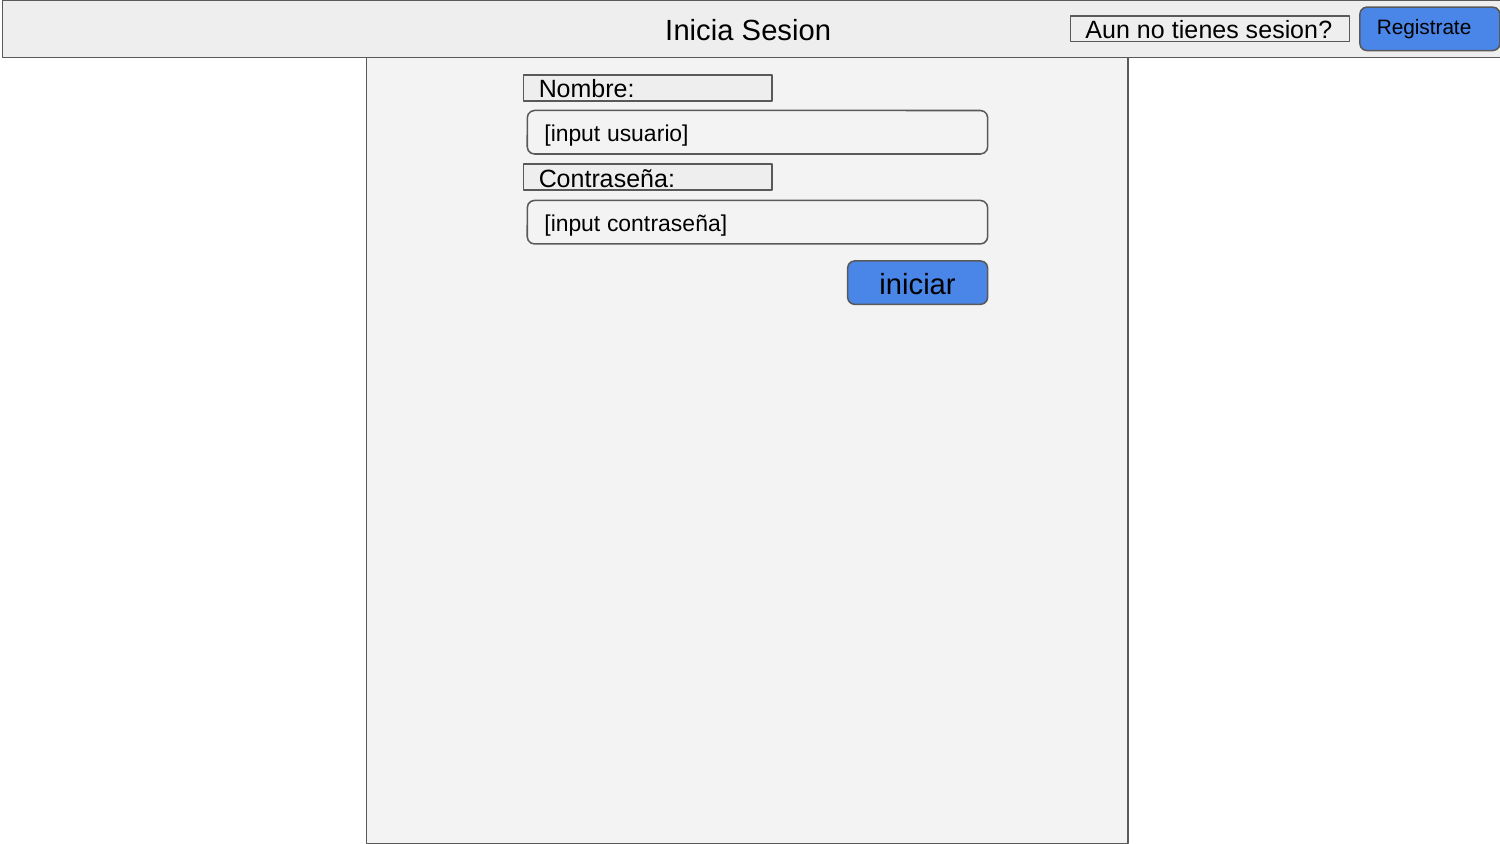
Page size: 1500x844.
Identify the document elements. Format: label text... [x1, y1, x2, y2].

text_box Aun no tienes sesion? [1070, 15, 1350, 42]
text_box Registrate [1359, 7, 1500, 51]
text_box [input usuario] [527, 110, 988, 155]
text_box Inicia Sesion [2, 0, 1500, 58]
text_box Contraseña: [523, 164, 773, 191]
text_box iniciar [847, 260, 988, 305]
text_box [input contraseña] [527, 200, 988, 244]
text_box [366, 58, 1129, 844]
text_box Nombre: [523, 75, 773, 101]
